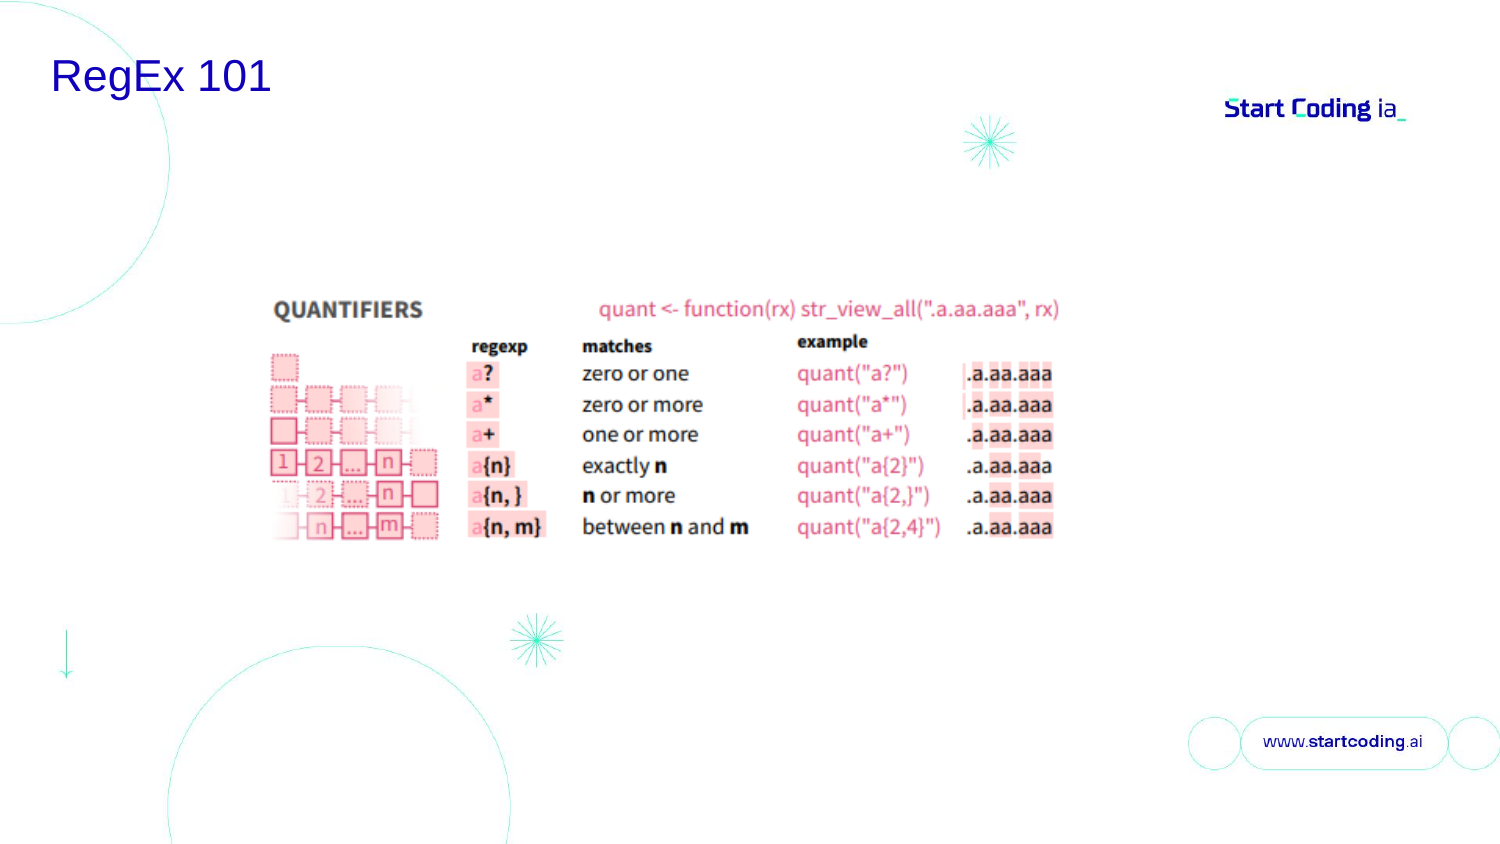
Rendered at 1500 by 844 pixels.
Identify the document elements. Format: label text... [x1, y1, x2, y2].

title RegEx 101 [35, 31, 1267, 116]
picture [0, 0, 1500, 844]
